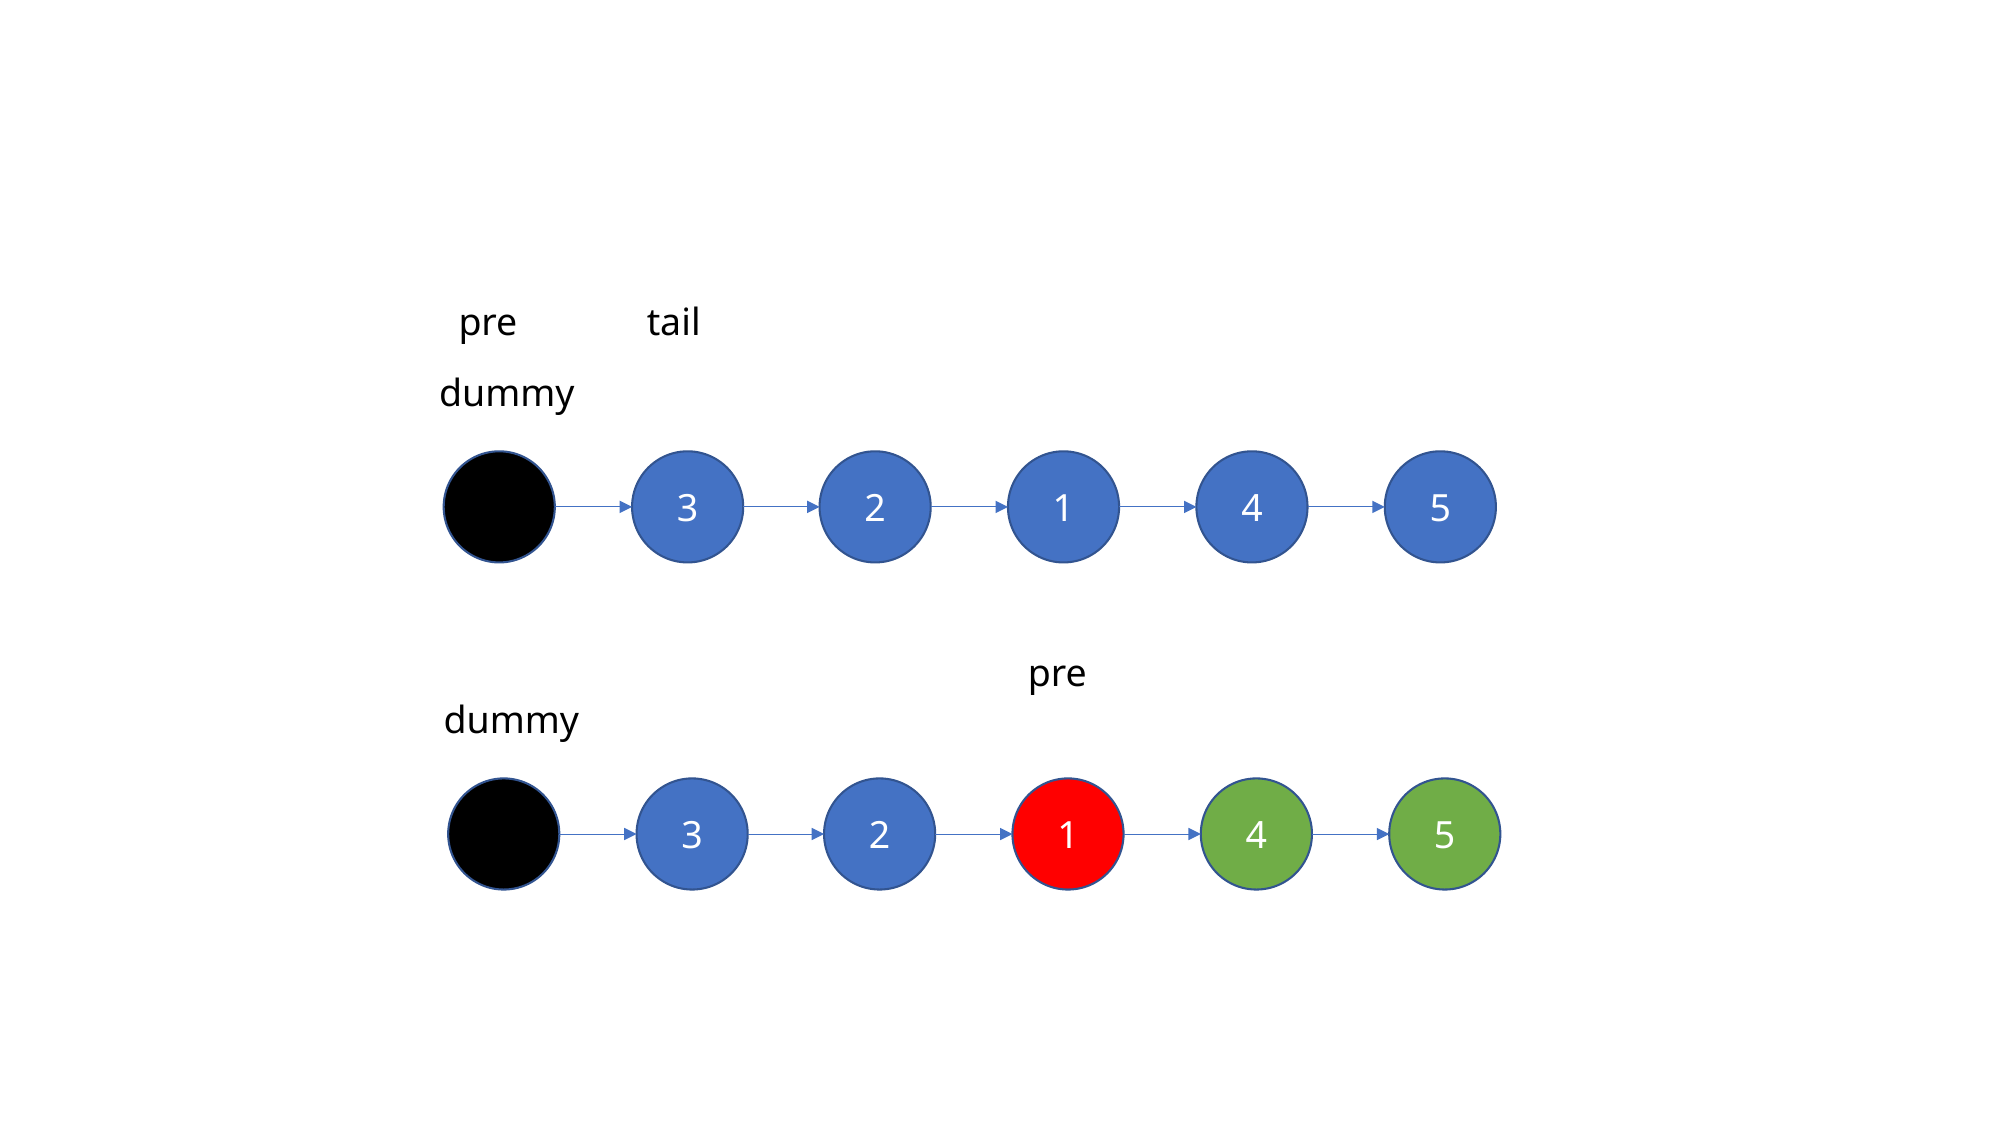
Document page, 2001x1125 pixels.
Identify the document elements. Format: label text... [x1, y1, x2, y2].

text_box 3 [631, 450, 745, 564]
text_box 5 [1388, 777, 1502, 891]
text_box 5 [1383, 450, 1497, 564]
text_box dummy [424, 361, 622, 422]
text_box 4 [1199, 777, 1313, 891]
text_box pre [443, 290, 545, 351]
text_box 1 [1006, 450, 1121, 564]
text_box 4 [1195, 450, 1309, 564]
text_box [442, 450, 556, 564]
text_box 2 [818, 450, 932, 564]
text_box dummy [428, 688, 626, 749]
text_box [447, 777, 561, 891]
text_box 2 [823, 777, 937, 891]
text_box 3 [635, 777, 749, 891]
text_box tail [632, 290, 733, 351]
text_box 1 [1011, 777, 1125, 891]
text_box pre [1013, 641, 1114, 702]
